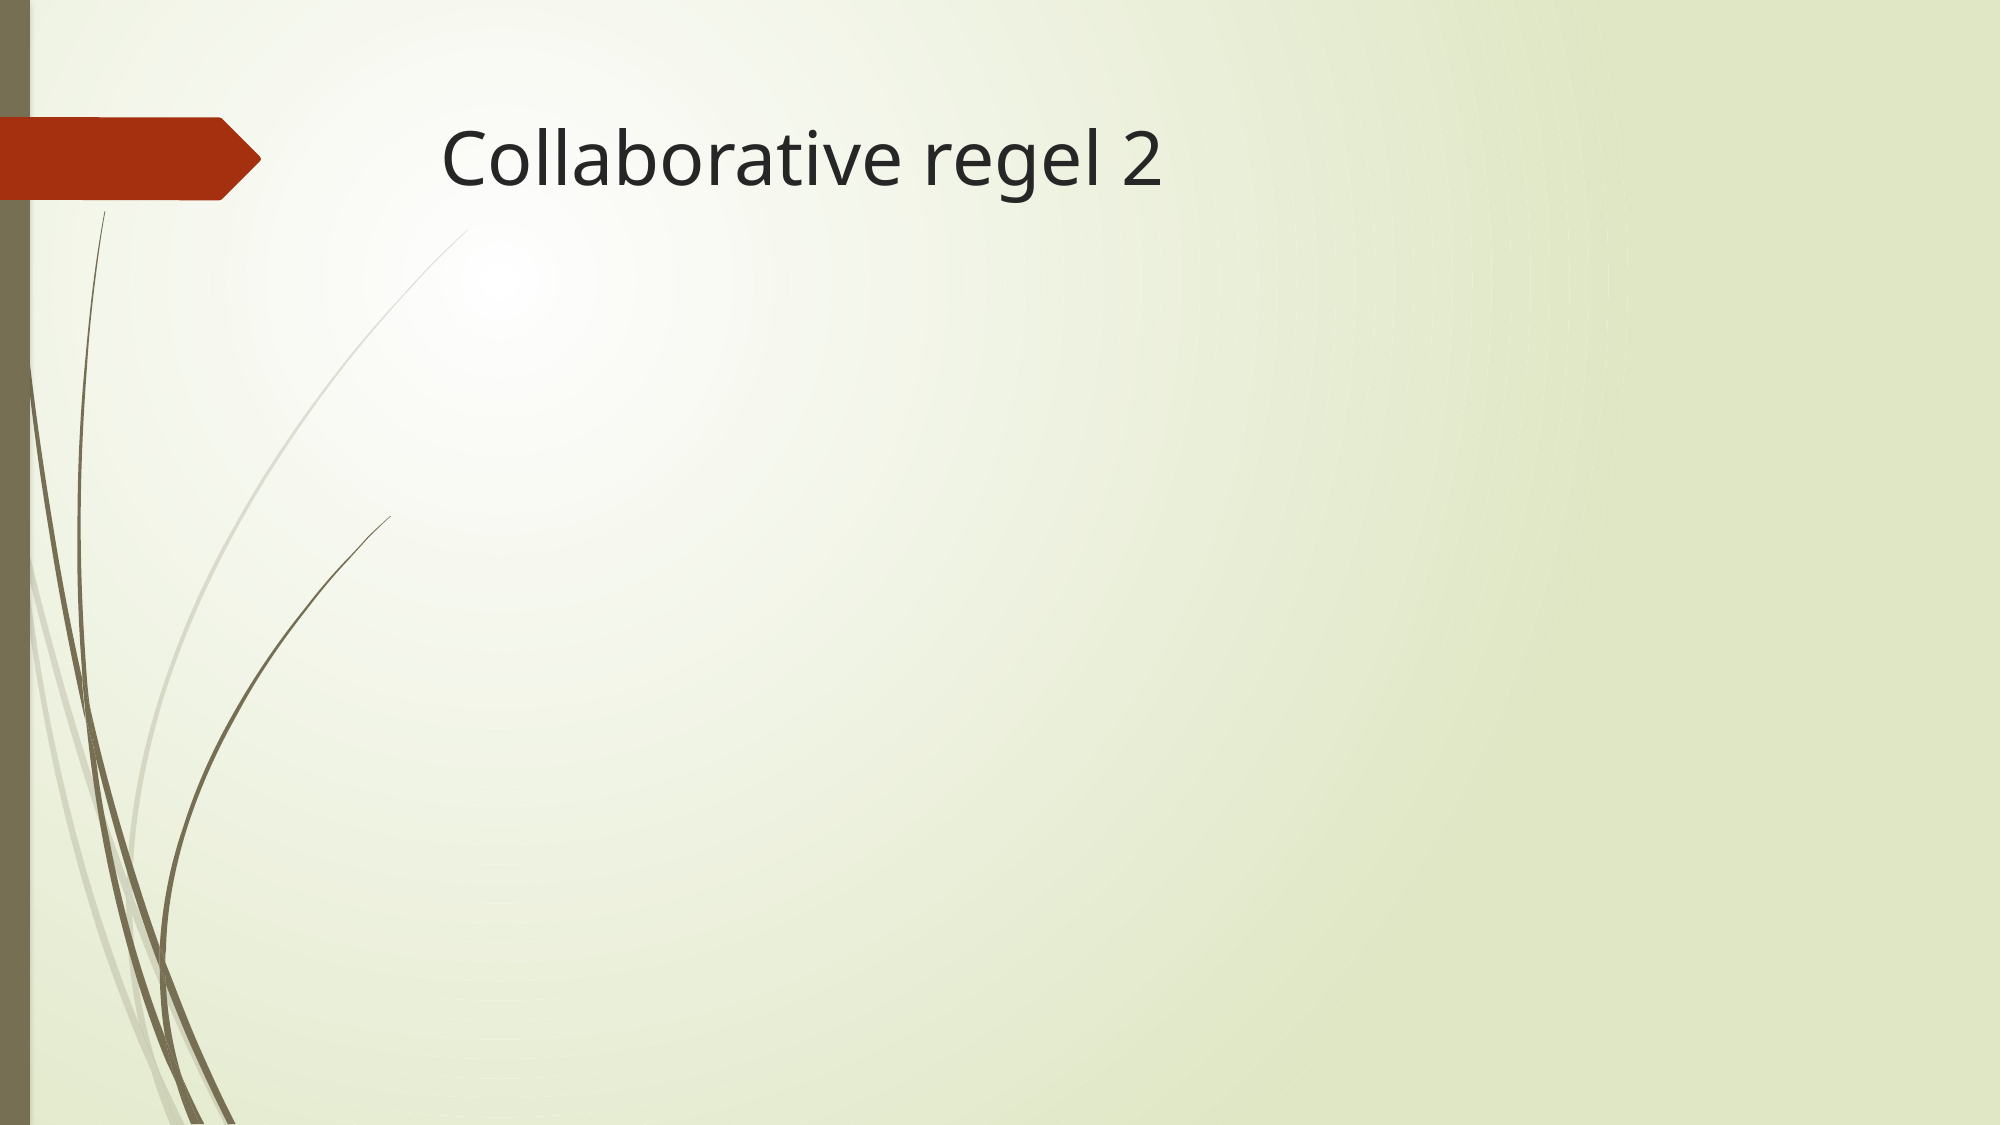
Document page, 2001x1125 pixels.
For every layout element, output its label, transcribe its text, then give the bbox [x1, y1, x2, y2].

title Collaborative regel 2 [425, 102, 1888, 313]
